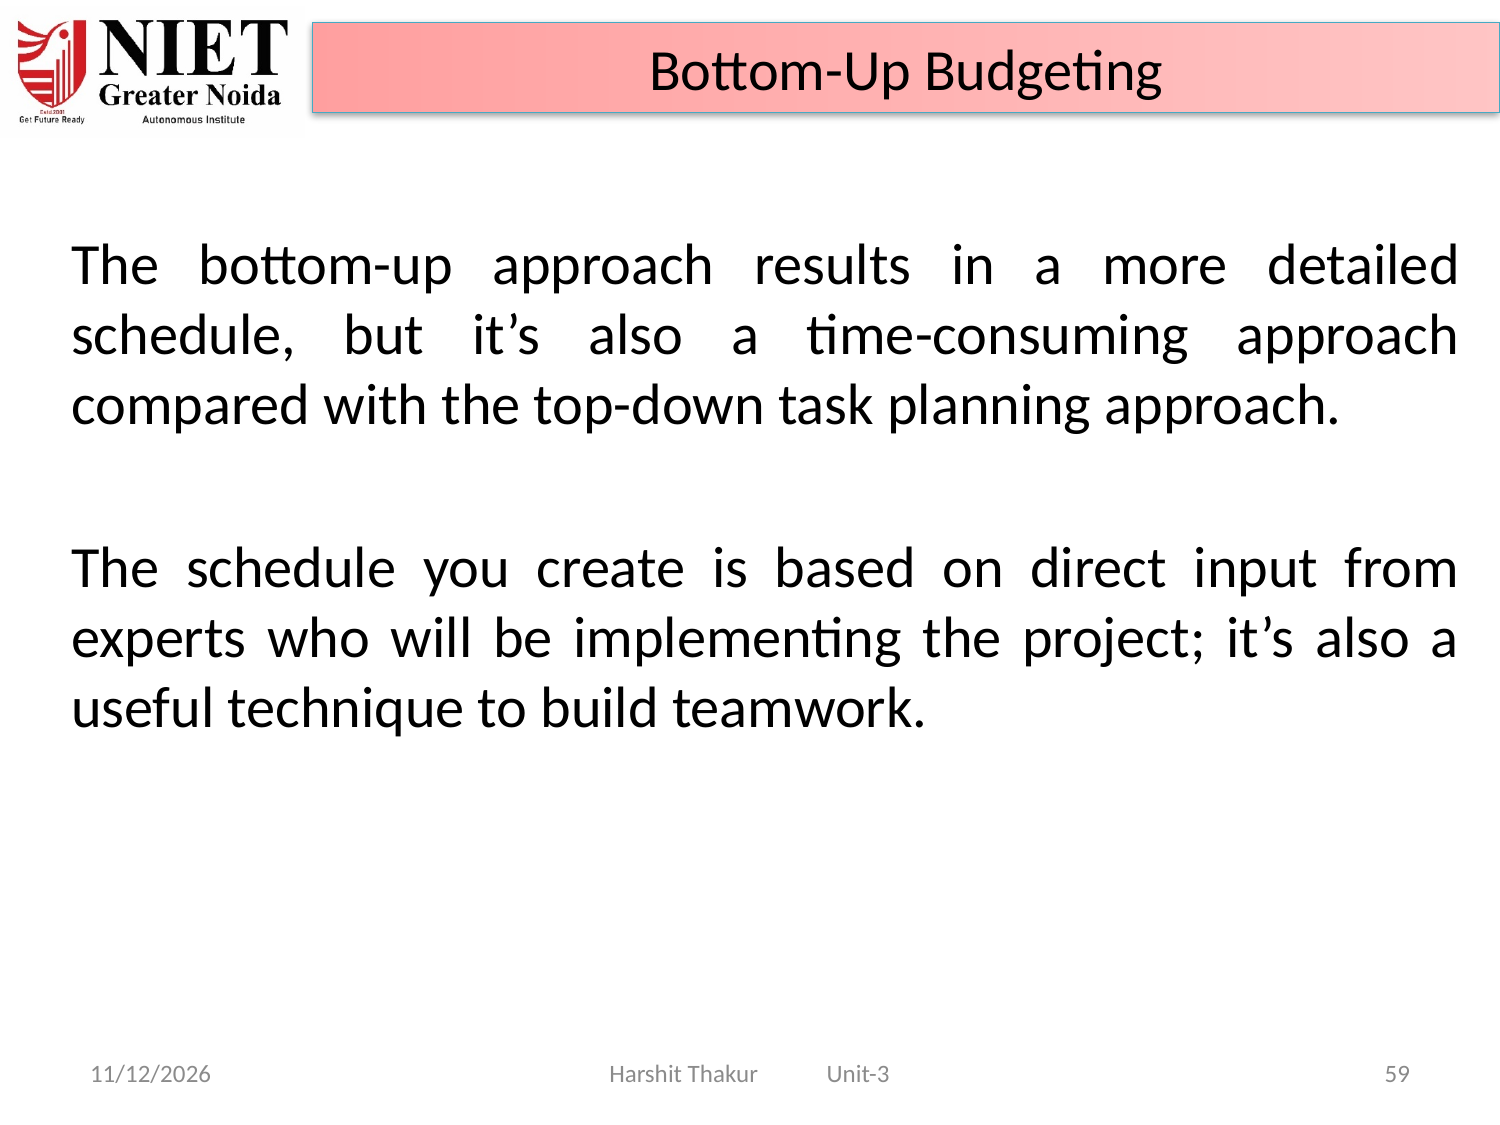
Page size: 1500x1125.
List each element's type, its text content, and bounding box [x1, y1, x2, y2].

slide_number 59 [1074, 1050, 1425, 1103]
picture [0, 6, 305, 137]
text_box Bottom-Up Budgeting [312, 22, 1500, 113]
list The bottom-up approach results in a more detailed schedule, but it’s also a time-consuming approach compared with the top-down task planning approach. The schedule you create is based on direct input from experts who will be implementing the project; it’s also a useful technique to build teamwork. [0, 137, 1475, 1050]
footer Harshit Thakur Unit-3 [512, 1050, 988, 1103]
slide_number 21-Jun-24 [75, 1050, 425, 1103]
